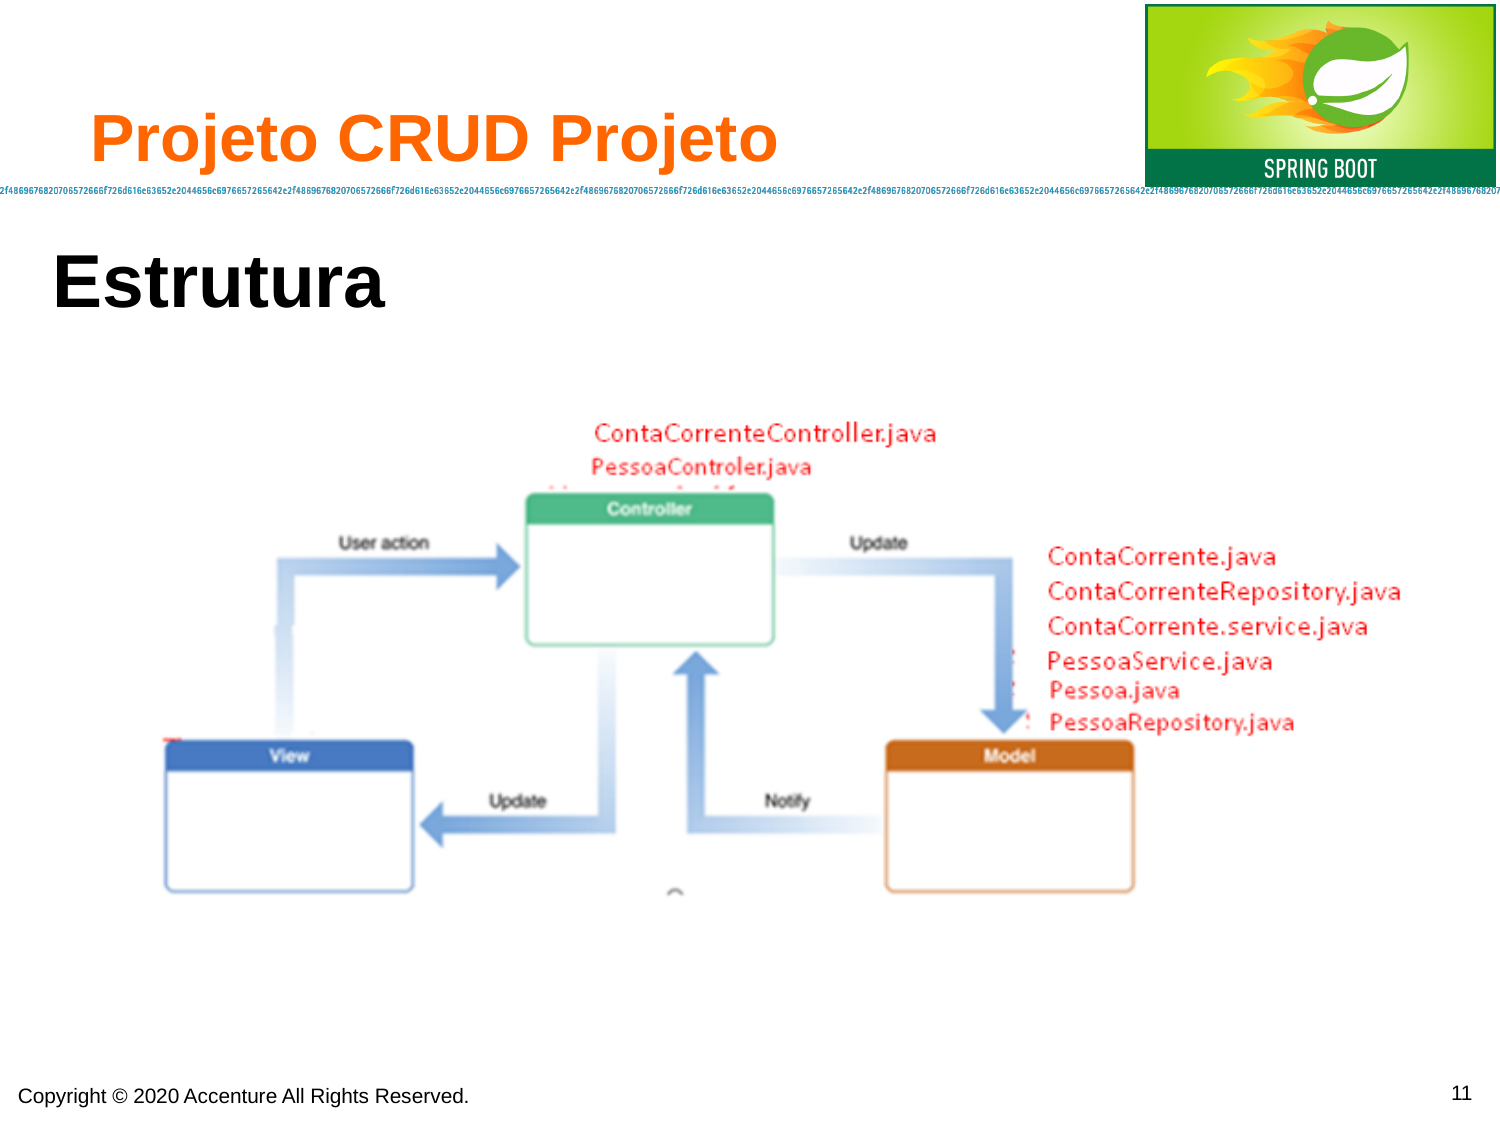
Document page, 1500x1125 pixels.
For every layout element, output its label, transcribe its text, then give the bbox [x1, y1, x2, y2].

picture [120, 411, 1413, 978]
text_box [26, 212, 1462, 342]
title Projeto CRUD Projeto [74, 32, 1413, 183]
slide_number 11 [1137, 1046, 1488, 1125]
list Estrutura [37, 342, 1426, 1121]
picture [0, 4, 1500, 194]
